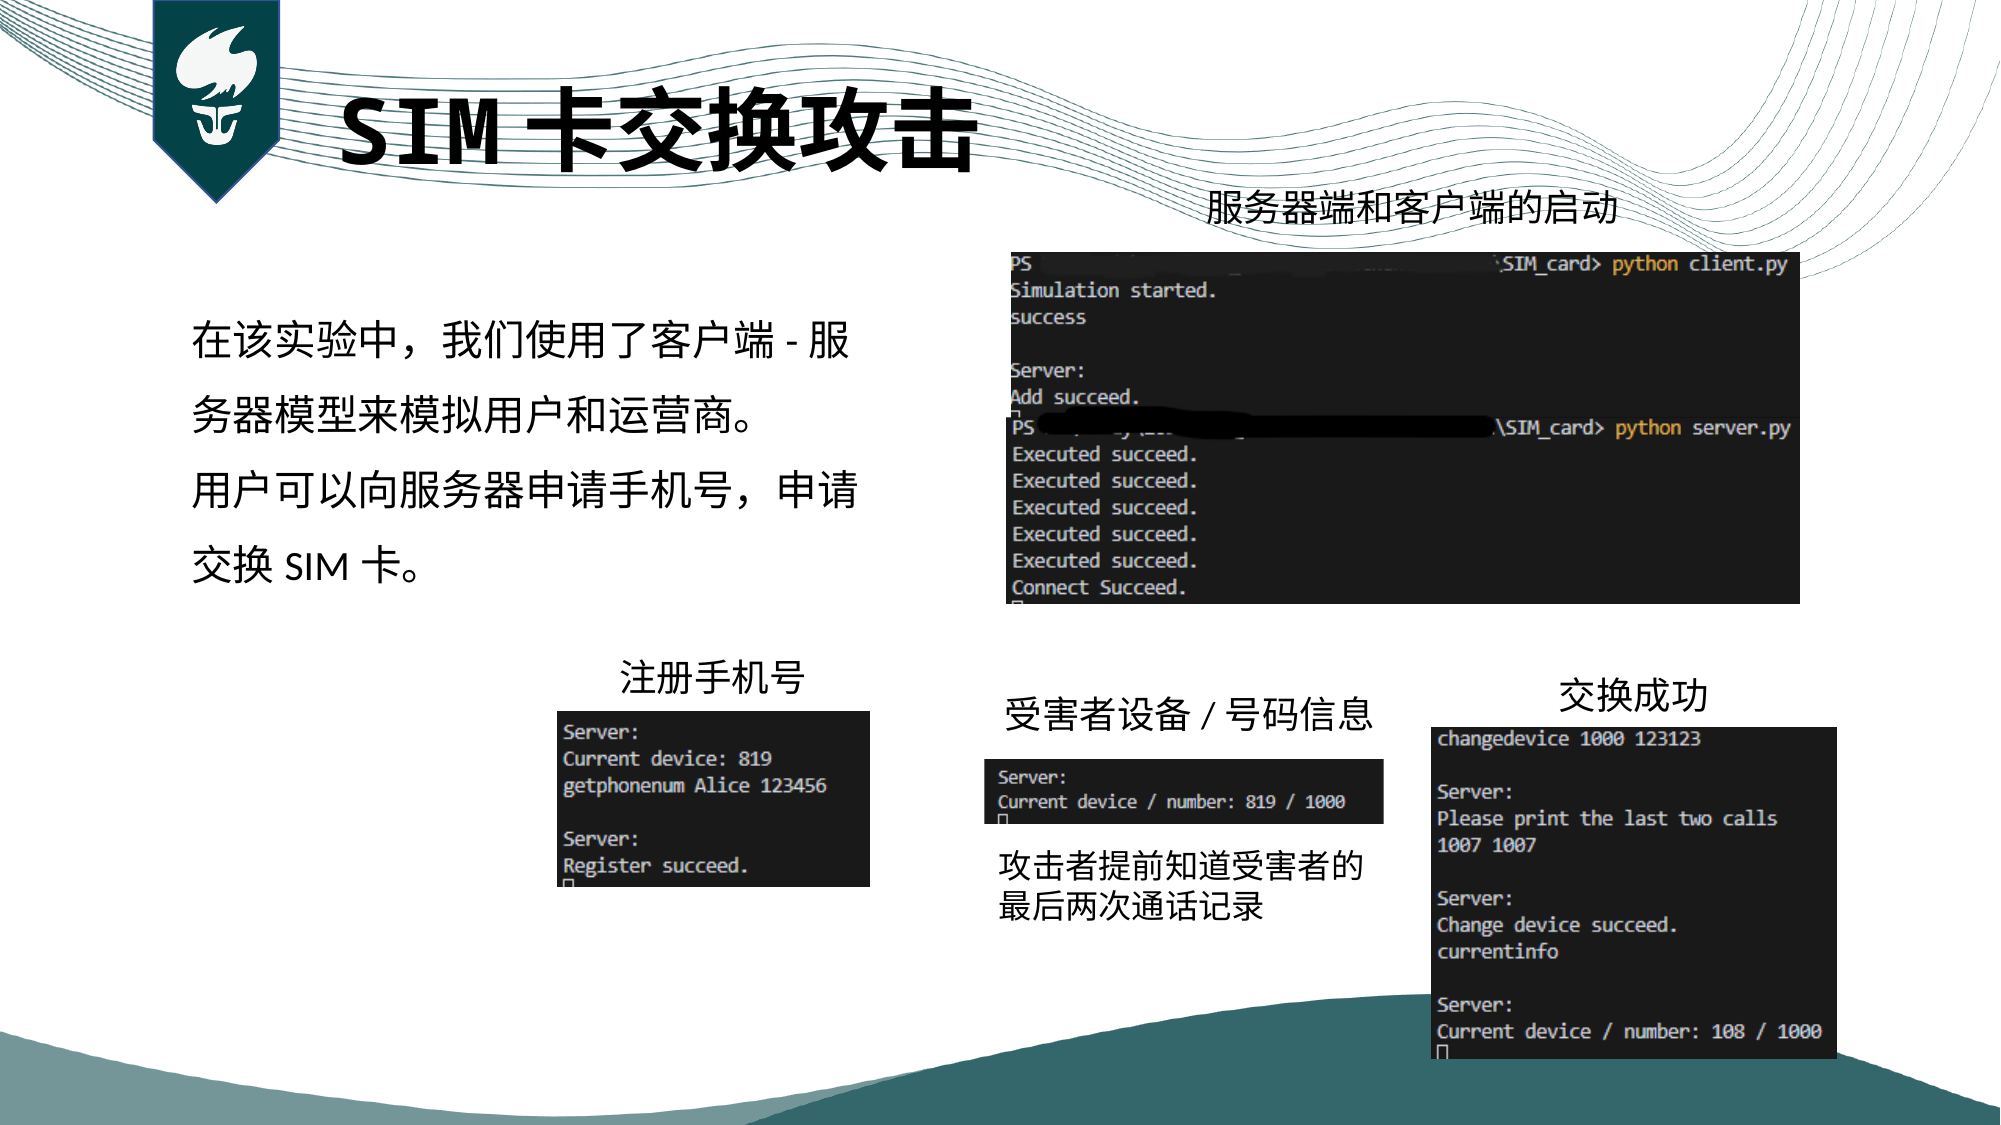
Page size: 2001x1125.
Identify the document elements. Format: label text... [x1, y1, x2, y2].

text_box 攻击者提前知道受害者的最后两次通话记录 [984, 837, 1384, 933]
text_box 在该实验中，我们使用了客户端-服务器模型来模拟用户和运营商。 用户可以向服务器申请手机号，申请交换SIM卡。 [176, 282, 878, 597]
text_box 注册手机号 [604, 646, 822, 707]
picture [557, 711, 870, 887]
text_box 受害者设备/号码信息 [989, 684, 1390, 744]
picture [0, 727, 2000, 1125]
text_box 交换成功 [1544, 664, 1724, 725]
picture [0, 0, 2000, 604]
picture [984, 758, 1384, 824]
